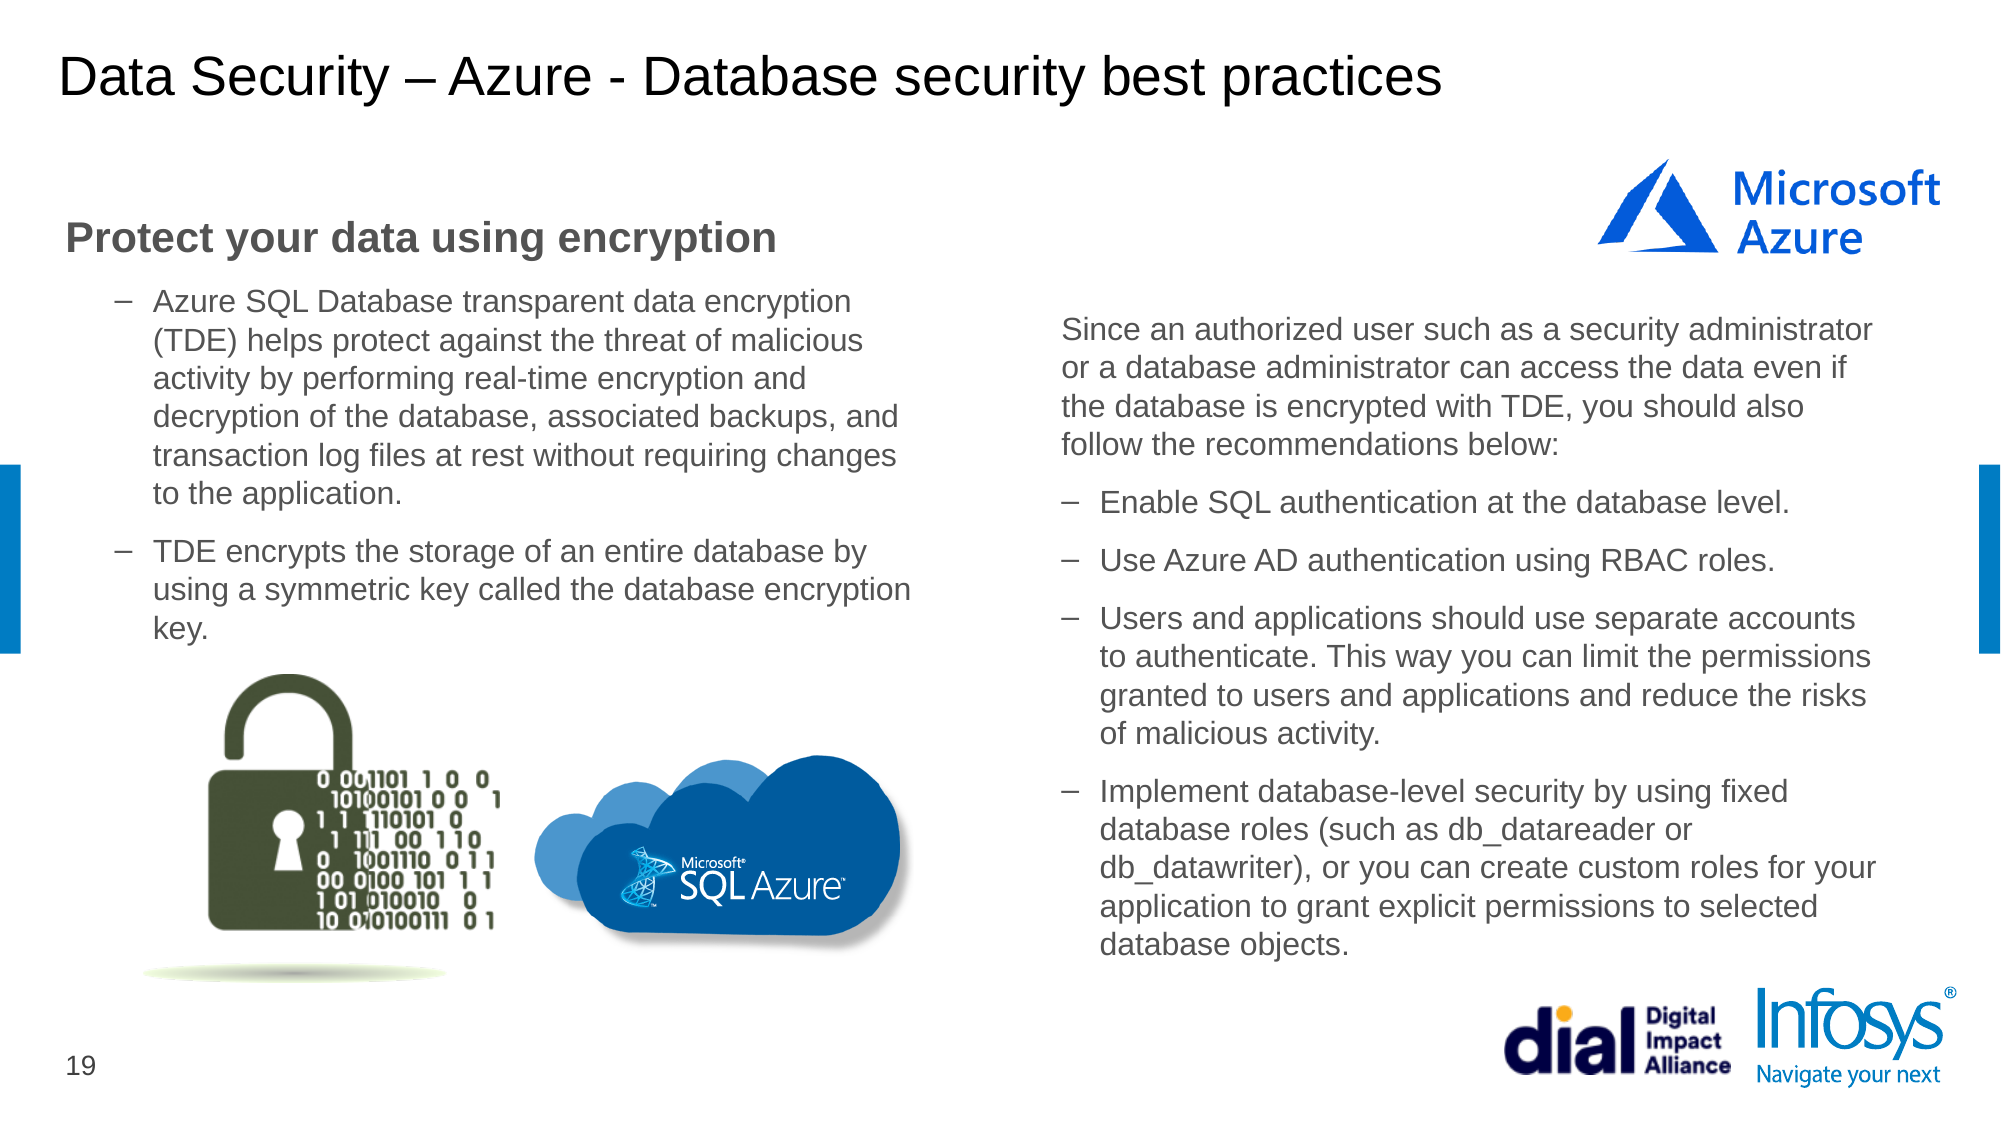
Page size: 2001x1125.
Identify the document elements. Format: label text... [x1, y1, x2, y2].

list Protect your data using encryption Azure SQL Database transparent data encryption (TDE) helps protect against the threat of malicious activity by performing real-time encryption and decryption of the database, associated backups, and transaction log files at rest without requiring changes to the application. TDE encrypts the storage of an entire database by using a symmetric key called the database encryption key. [50, 202, 949, 1024]
title Data Security – Azure - Database security best practices [43, 32, 1952, 132]
picture [143, 673, 500, 983]
picture [1585, 114, 1952, 298]
list Since an authorized user such as a security administrator or a database administrator can access the data even if the database is encrypted with TDE, you should also follow the recommendations below: Enable SQL authentication at the database level. Use Azure AD authentication using RBAC roles. Users and applications should use separate accounts to authenticate. This way you can limit the permissions granted to users and applications and reduce the risks of malicious activity. Implement database-level security by using fixed database roles (such as db_datareader or db_datawriter), or you can create custom roles for your application to grant explicit permissions to selected database objects. [997, 301, 1895, 1024]
picture [533, 755, 915, 958]
picture [1504, 1024, 1731, 1075]
slide_number 19 [50, 1040, 153, 1102]
